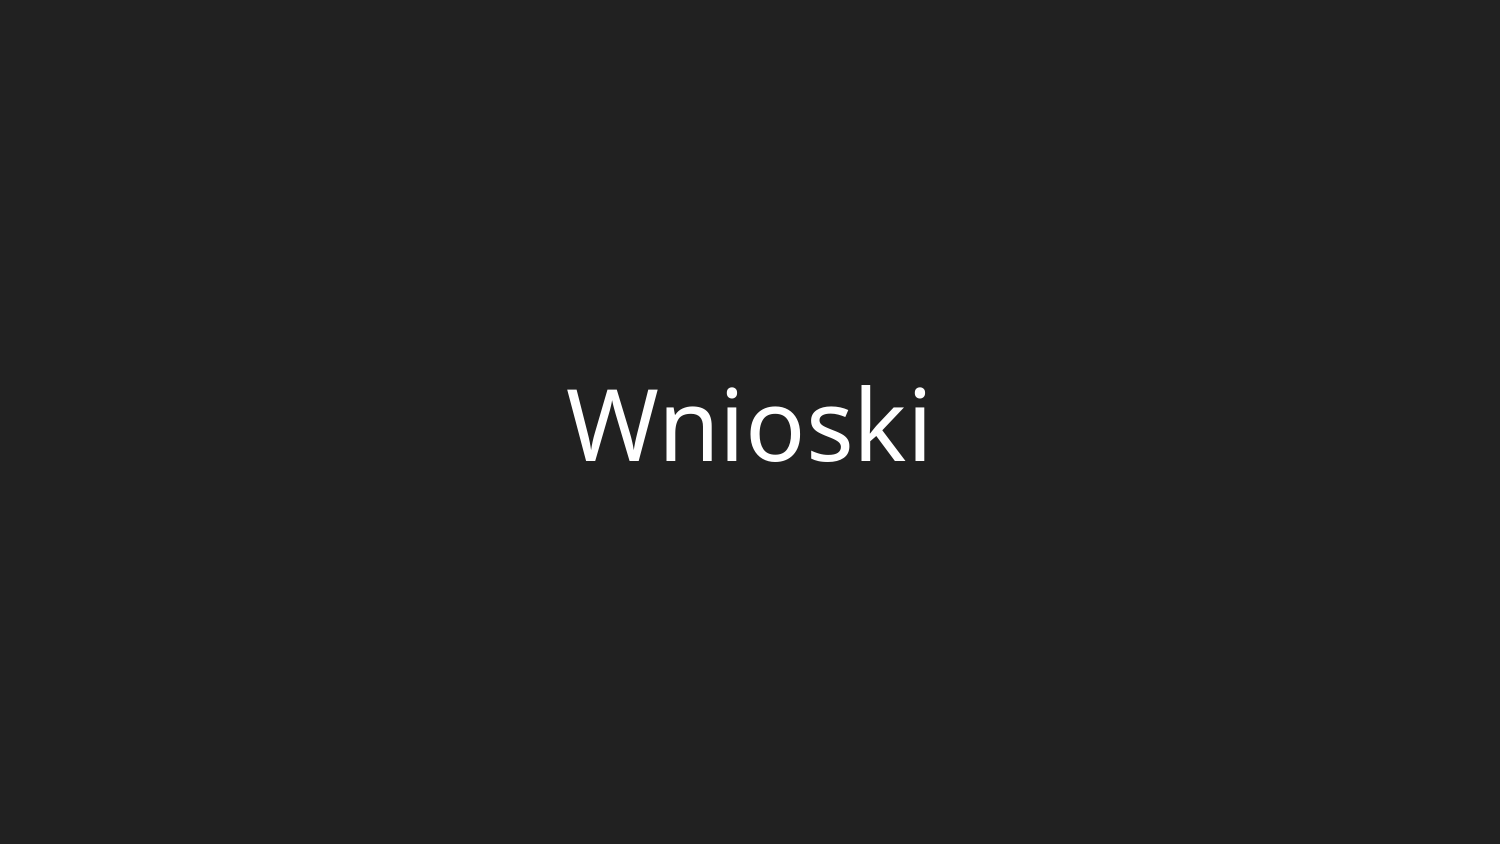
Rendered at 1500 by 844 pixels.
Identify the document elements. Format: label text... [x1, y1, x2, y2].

title Wnioski [51, 352, 1449, 491]
